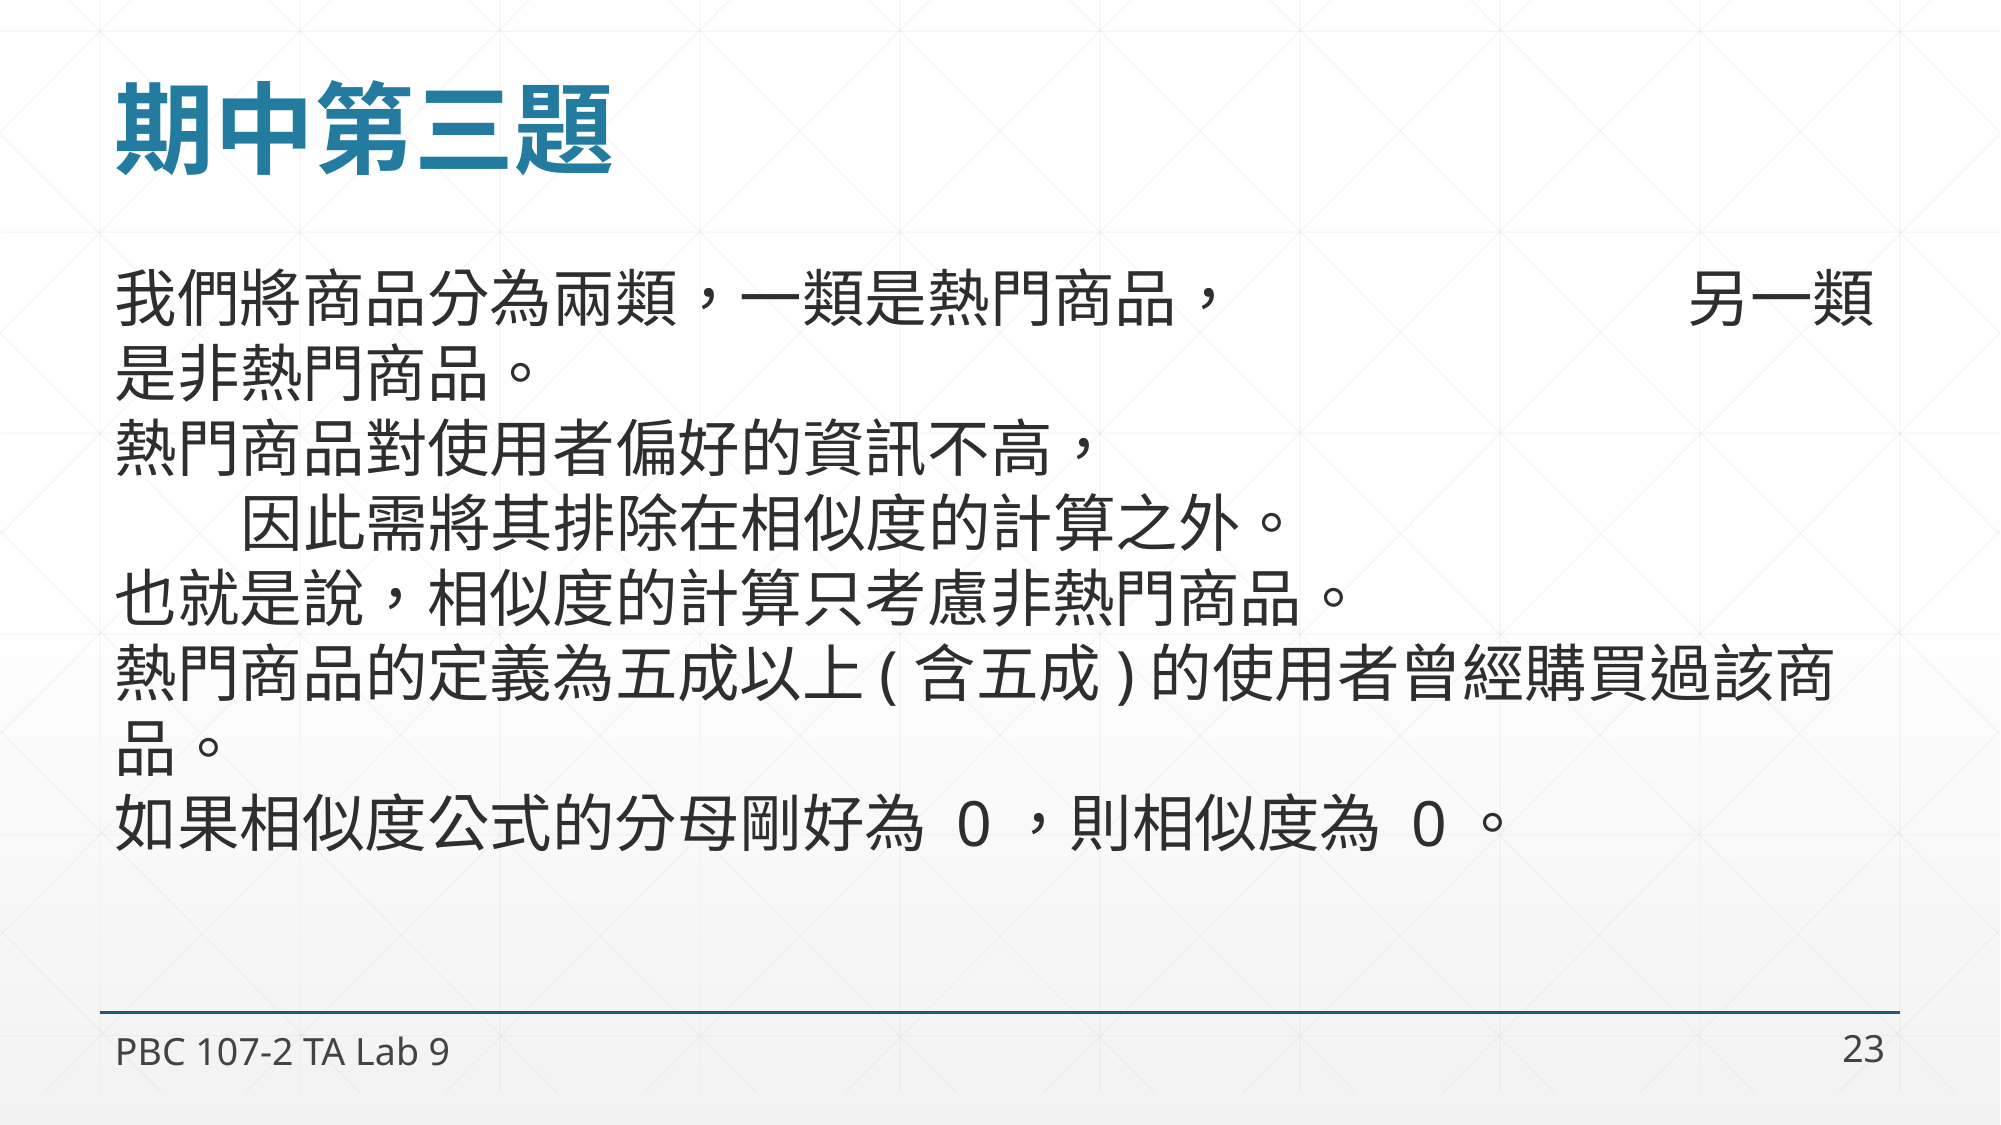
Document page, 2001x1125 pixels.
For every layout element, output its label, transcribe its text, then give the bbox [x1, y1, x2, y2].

slide_number 23 [1749, 1031, 1901, 1069]
footer PBC 107-2 TA Lab 9 [99, 1031, 1106, 1069]
list 我們將商品分為兩類，一類是熱門商品， 另一類是非熱門商品。 熱門商品對使用者偏好的資訊不高， 因此需將其排除在相似度的計算之外。 也就是說，相似度的計算只考慮非熱門商品。 熱門商品的定義為五成以上(含五成)的使用者曾經購買過該商品。 如果相似度公式的分母剛好為 0，則相似度為 0。 [99, 251, 1900, 990]
title 期中第三題 [99, 33, 1900, 196]
